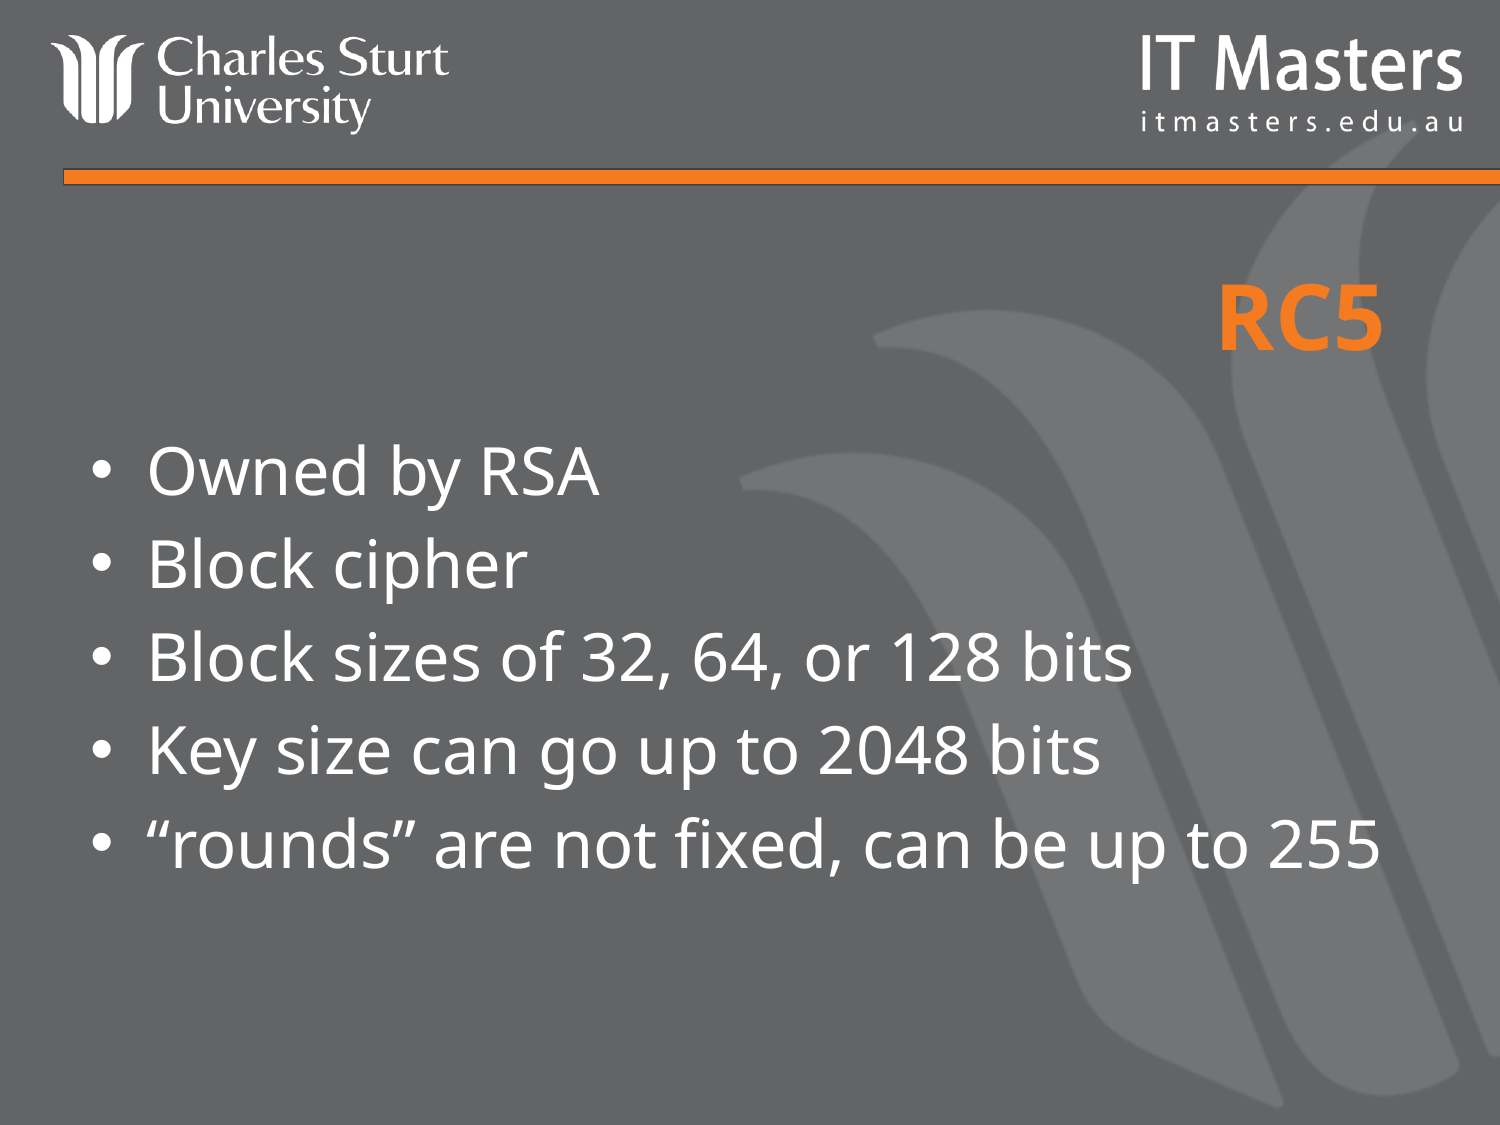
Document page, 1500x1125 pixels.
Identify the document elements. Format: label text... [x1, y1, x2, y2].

title RC5 [75, 219, 1425, 408]
list Owned by RSA Block cipher Block sizes of 32, 64, or 128 bits Key size can go up to 2048 bits “rounds” are not fixed, can be up to 255 [75, 420, 1425, 1005]
picture [0, 0, 1500, 1125]
